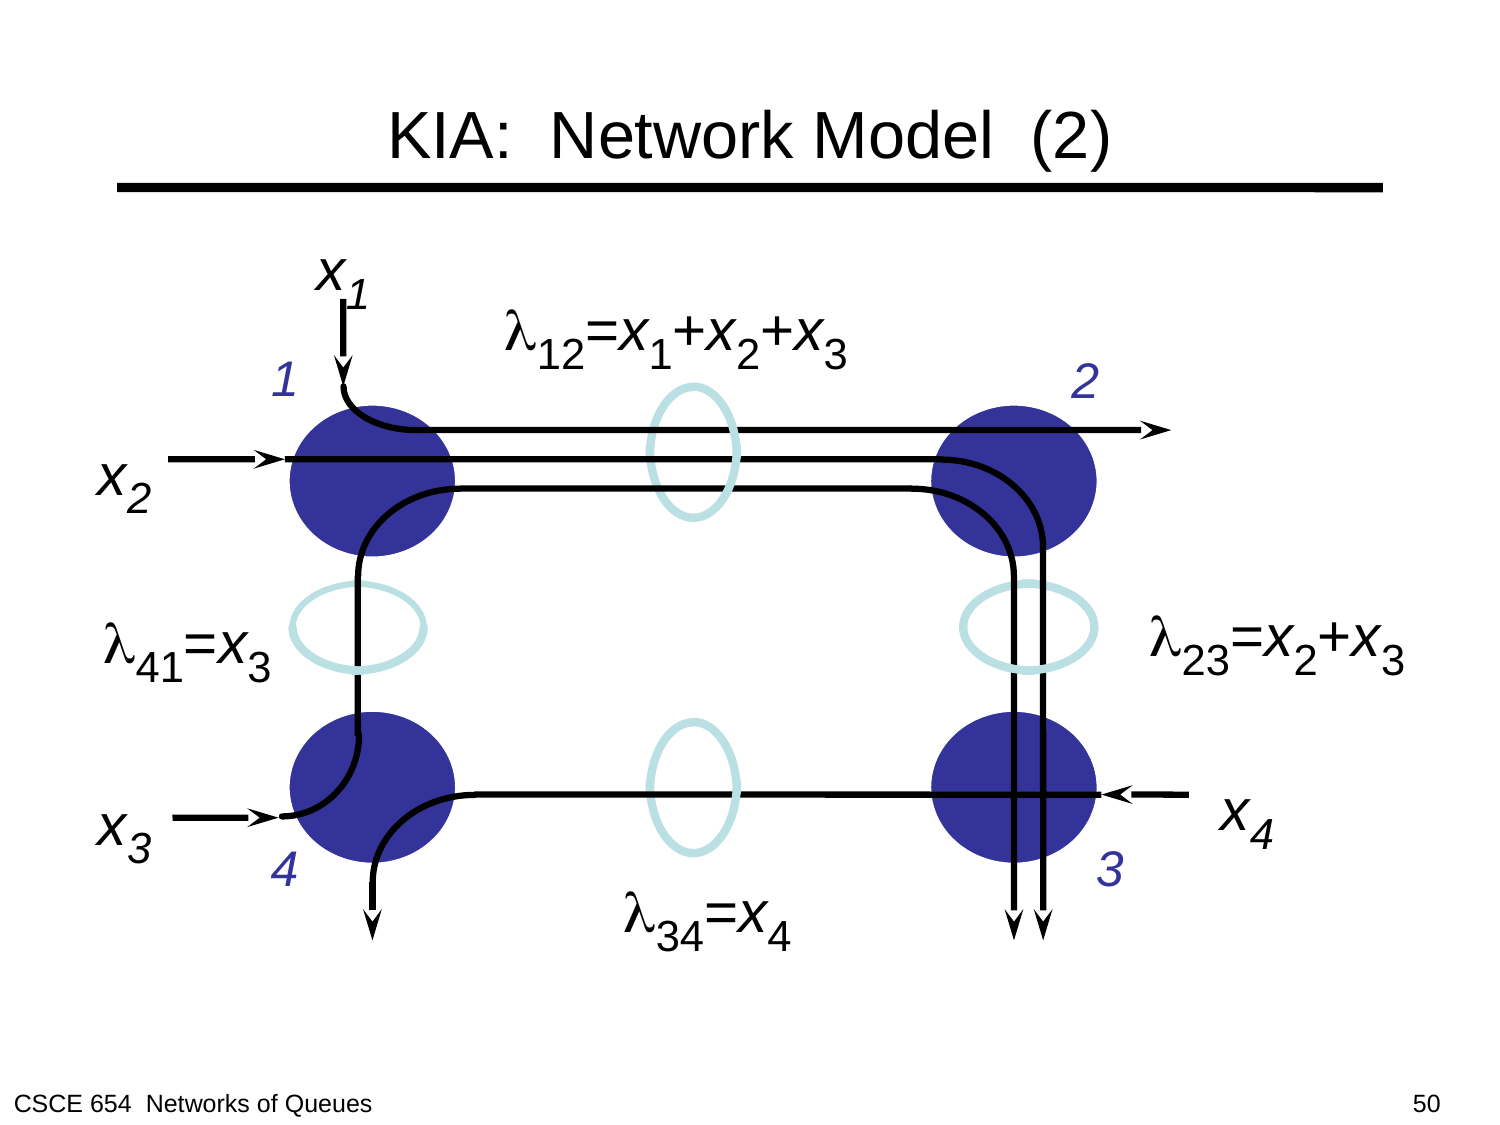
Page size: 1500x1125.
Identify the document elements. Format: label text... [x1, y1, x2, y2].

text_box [65, 208, 1453, 950]
title KIA: Network Model (2) [75, 0, 1425, 175]
